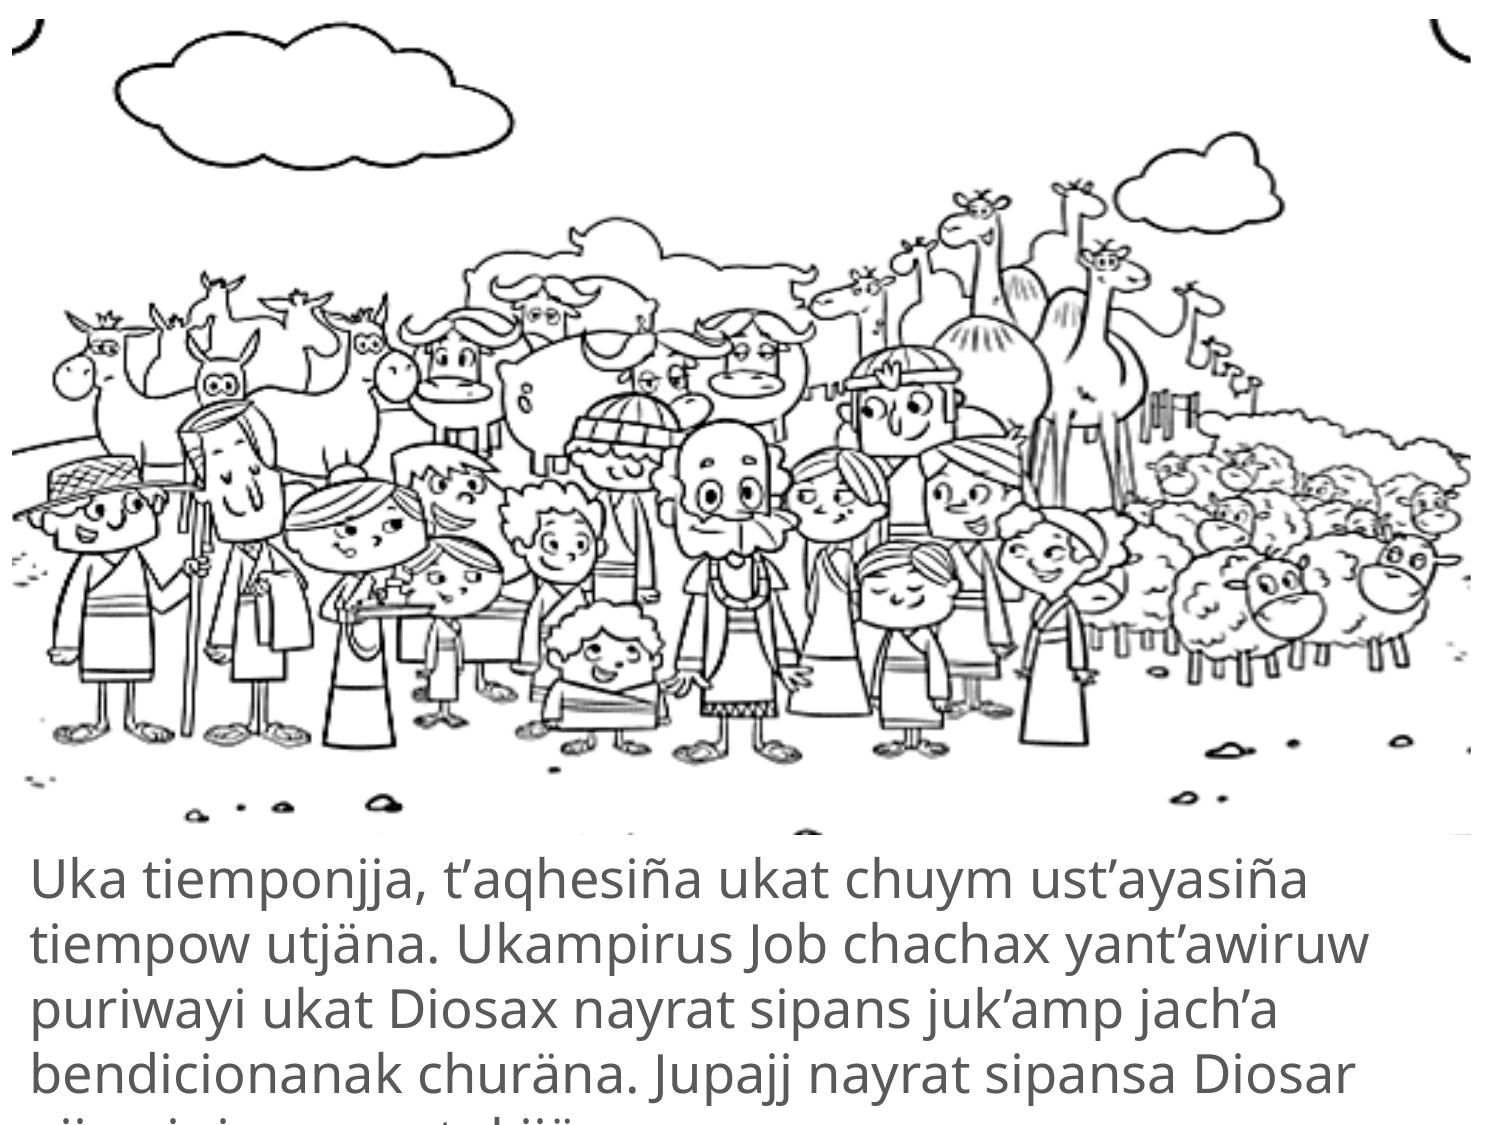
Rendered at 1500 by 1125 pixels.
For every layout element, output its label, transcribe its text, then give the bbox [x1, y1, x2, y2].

text_box Uka tiemponjja, tʼaqhesiña ukat chuym ustʼayasiña tiempow utjäna. Ukampirus Job chachax yant’awiruw puriwayi ukat Diosax nayrat sipans juk’amp jach’a bendicionanak churäna. Jupajj nayrat sipansa Diosar ajjsarir jaqeruw tukjjäna. [14, 837, 1500, 1125]
picture [11, 18, 1471, 835]
